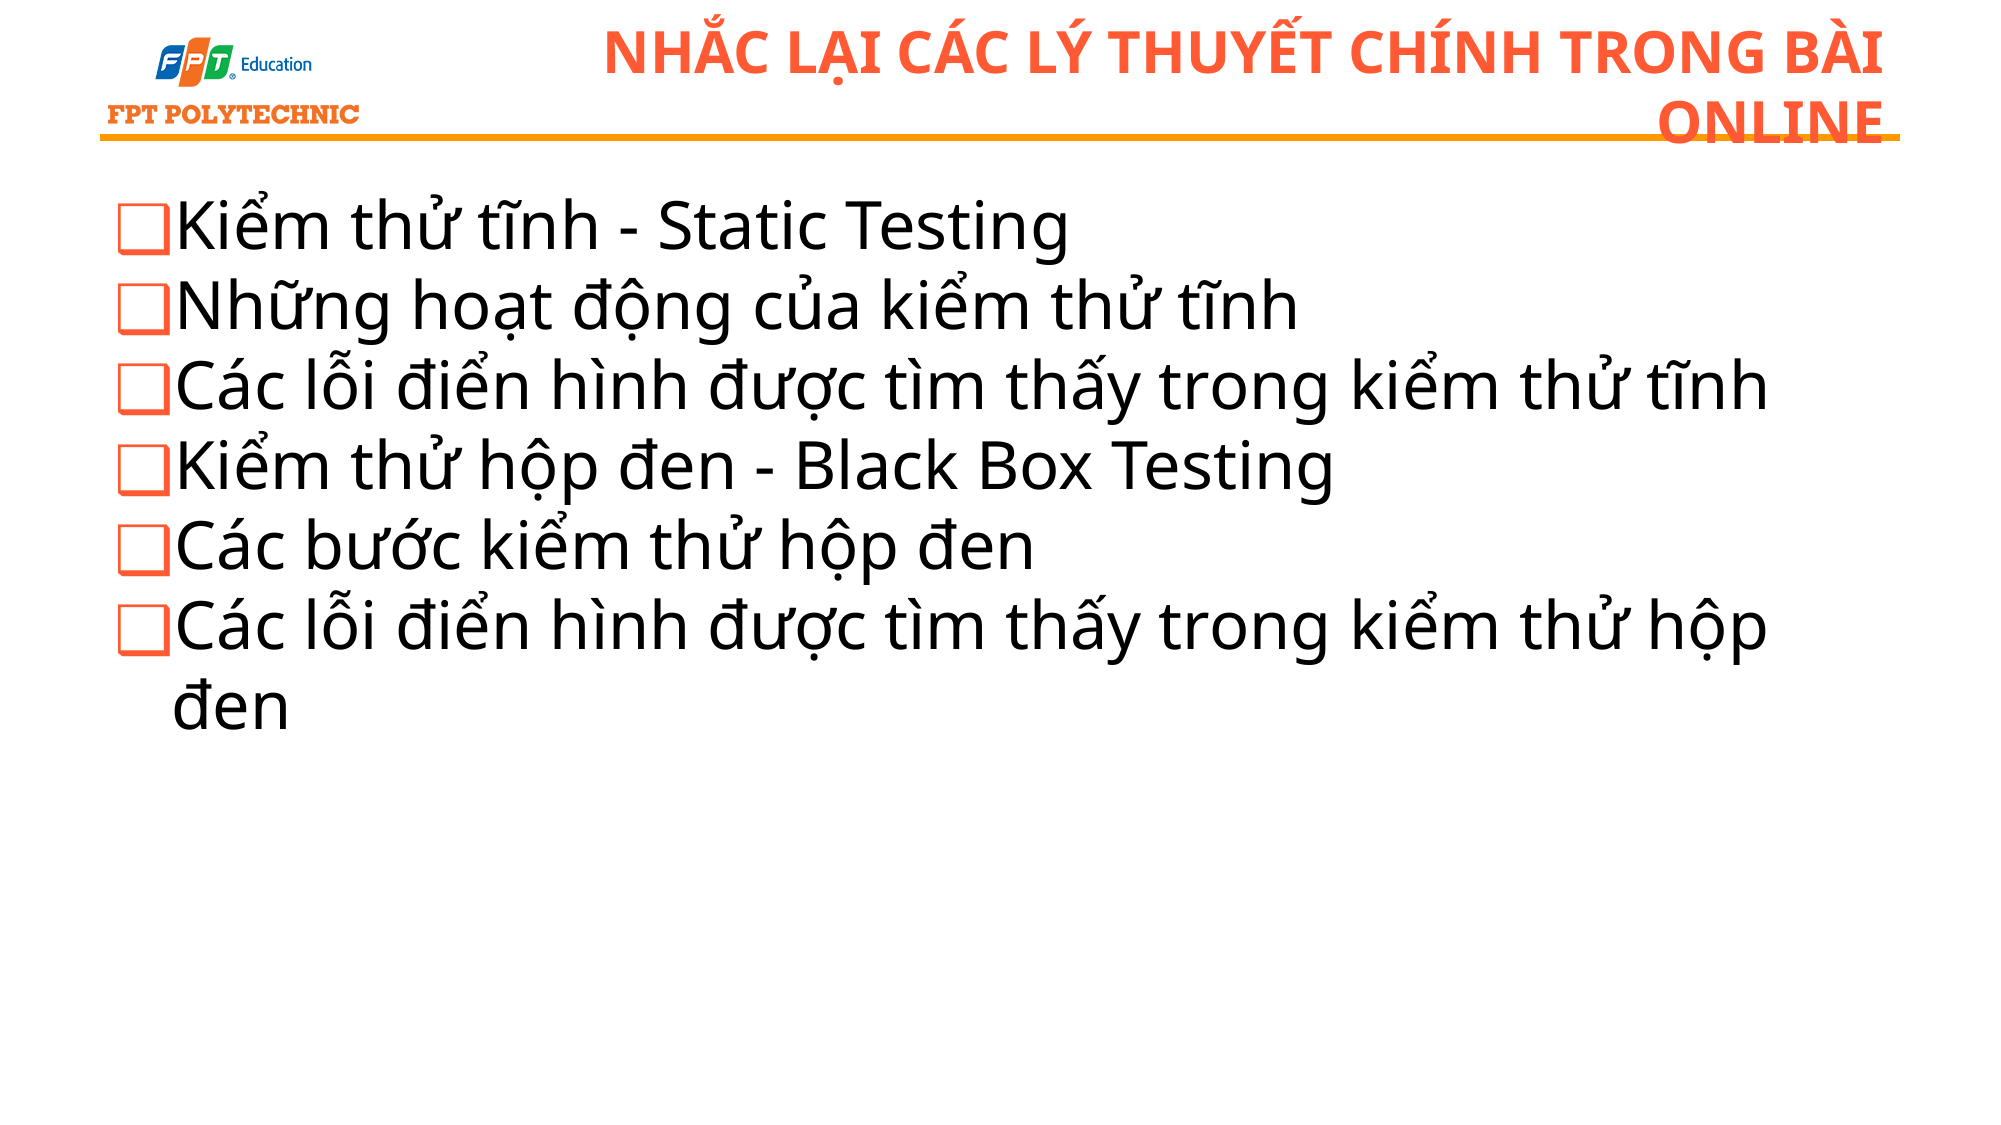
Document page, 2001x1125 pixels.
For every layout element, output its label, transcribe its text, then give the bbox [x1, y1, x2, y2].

picture [99, 135, 367, 143]
list Kiểm thử tĩnh - Static Testing Những hoạt động của kiểm thử tĩnh Các lỗi điển hình được tìm thấy trong kiểm thử tĩnh Kiểm thử hộp đen - Black Box Testing Các bước kiểm thử hộp đen Các lỗi điển hình được tìm thấy trong kiểm thử hộp đen [99, 174, 1900, 1038]
title Nhắc lại các lý thuyết chính trong bài online [366, 45, 1900, 125]
picture [99, 25, 367, 134]
